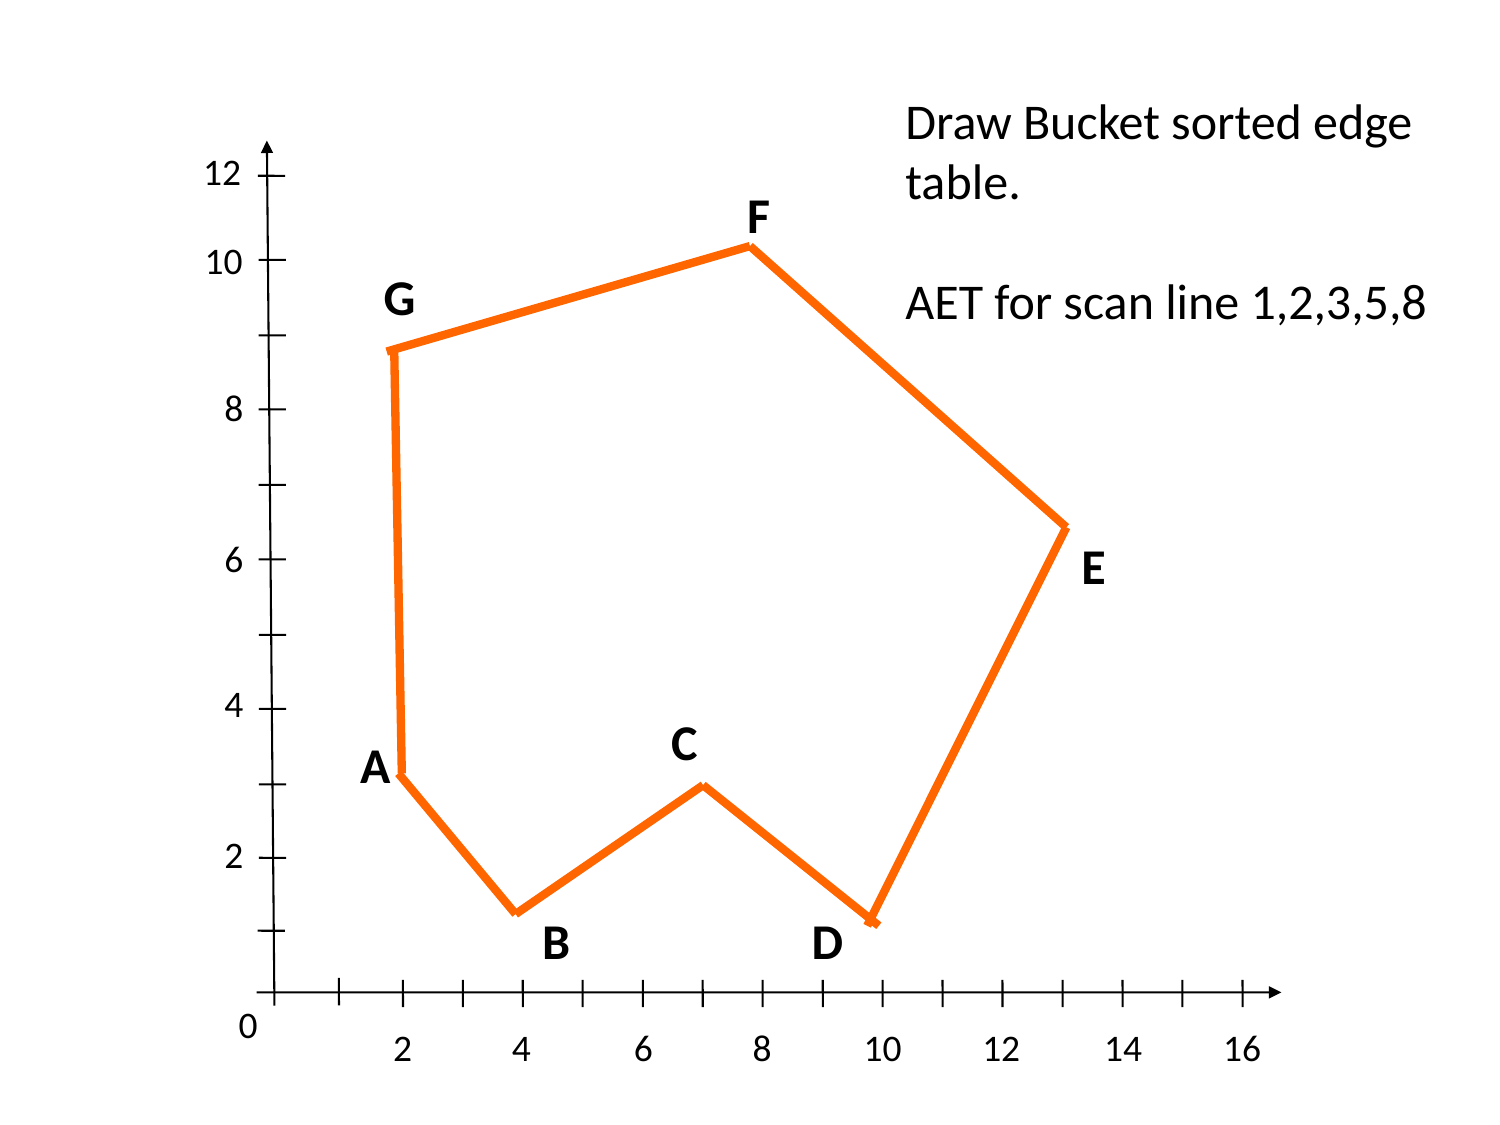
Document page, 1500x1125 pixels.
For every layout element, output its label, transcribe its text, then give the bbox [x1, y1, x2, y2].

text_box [187, 140, 1282, 1078]
text_box Draw Bucket sorted edge table. AET for scan line 1,2,3,5,8 [890, 81, 1500, 337]
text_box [187, 140, 1122, 979]
